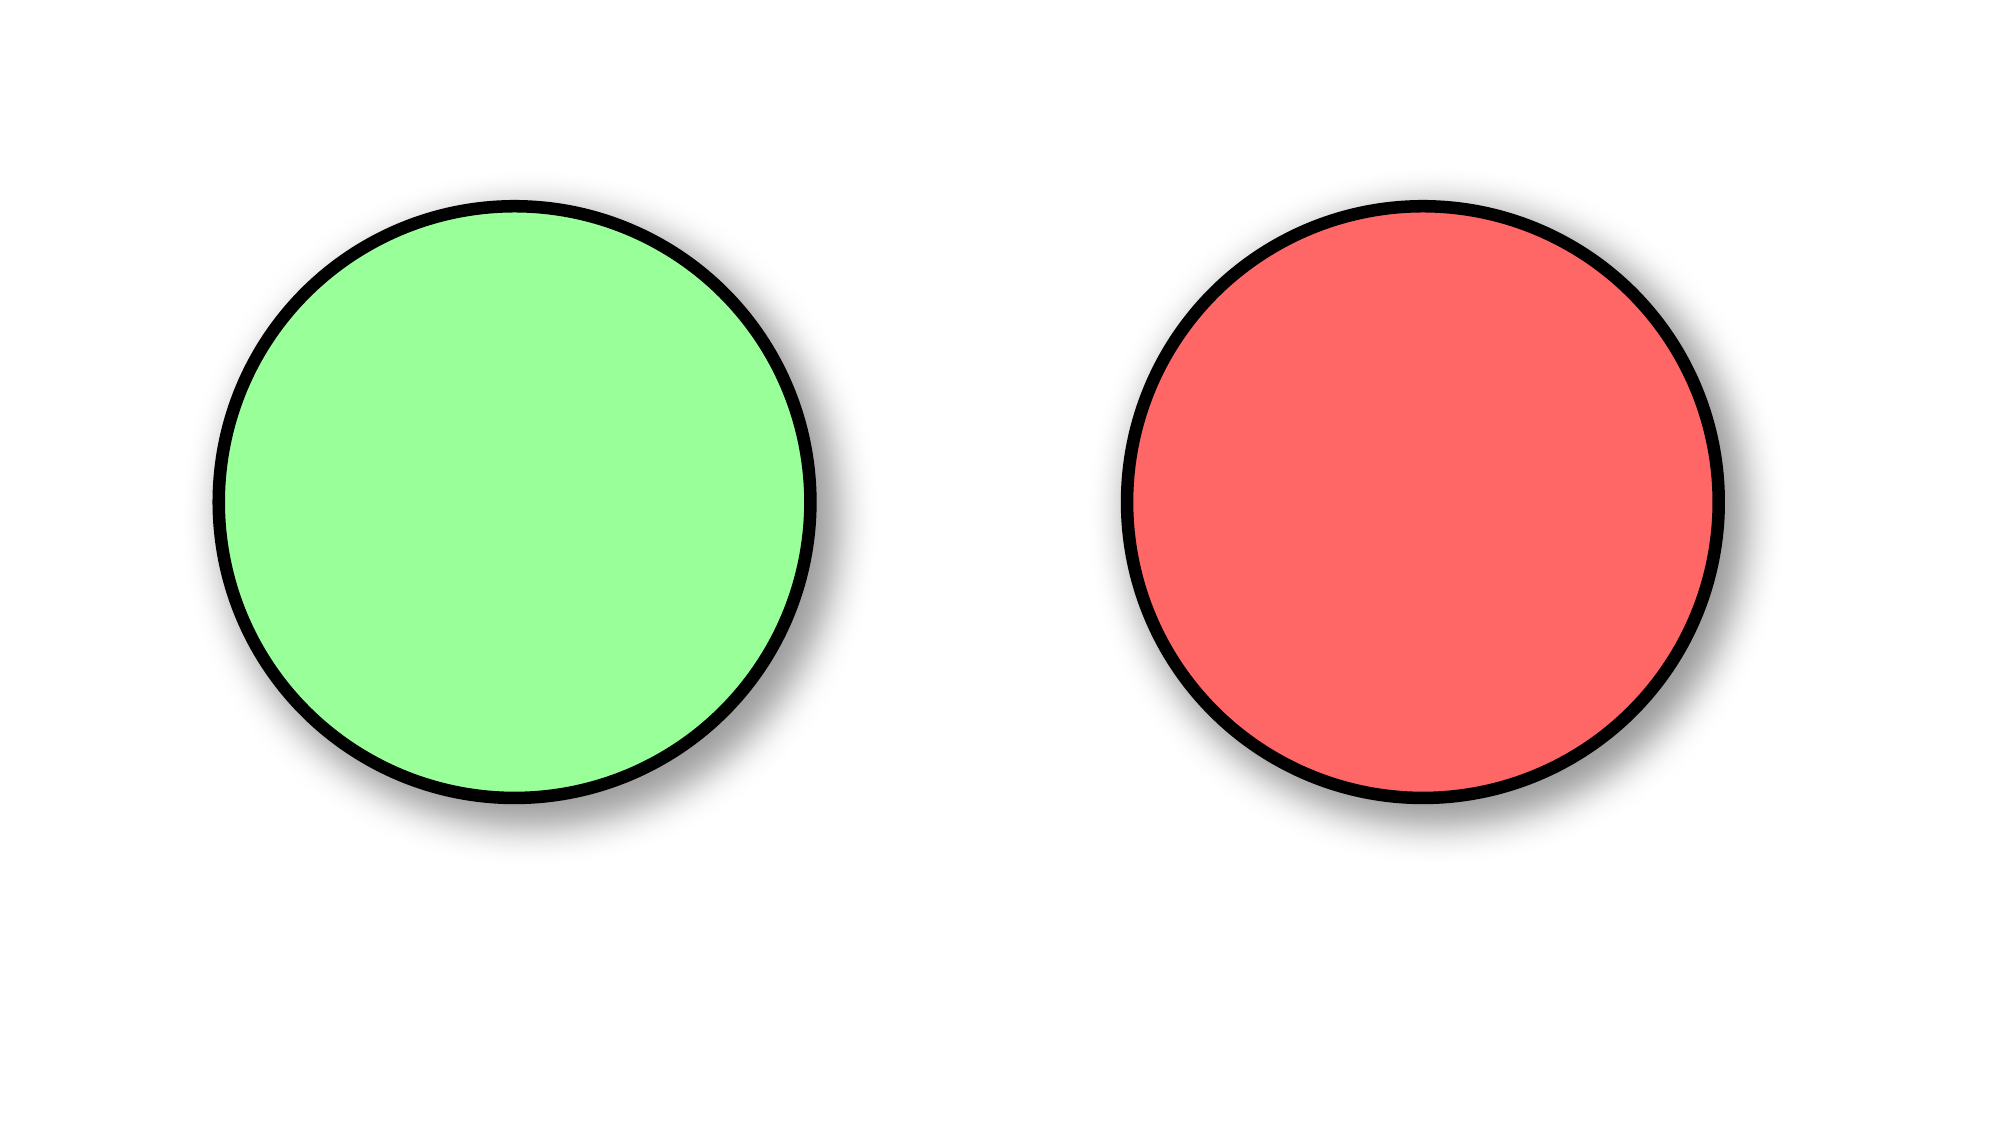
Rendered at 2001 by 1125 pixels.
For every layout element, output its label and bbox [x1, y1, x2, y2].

text_box [217, 205, 812, 799]
text_box [1126, 205, 1720, 799]
